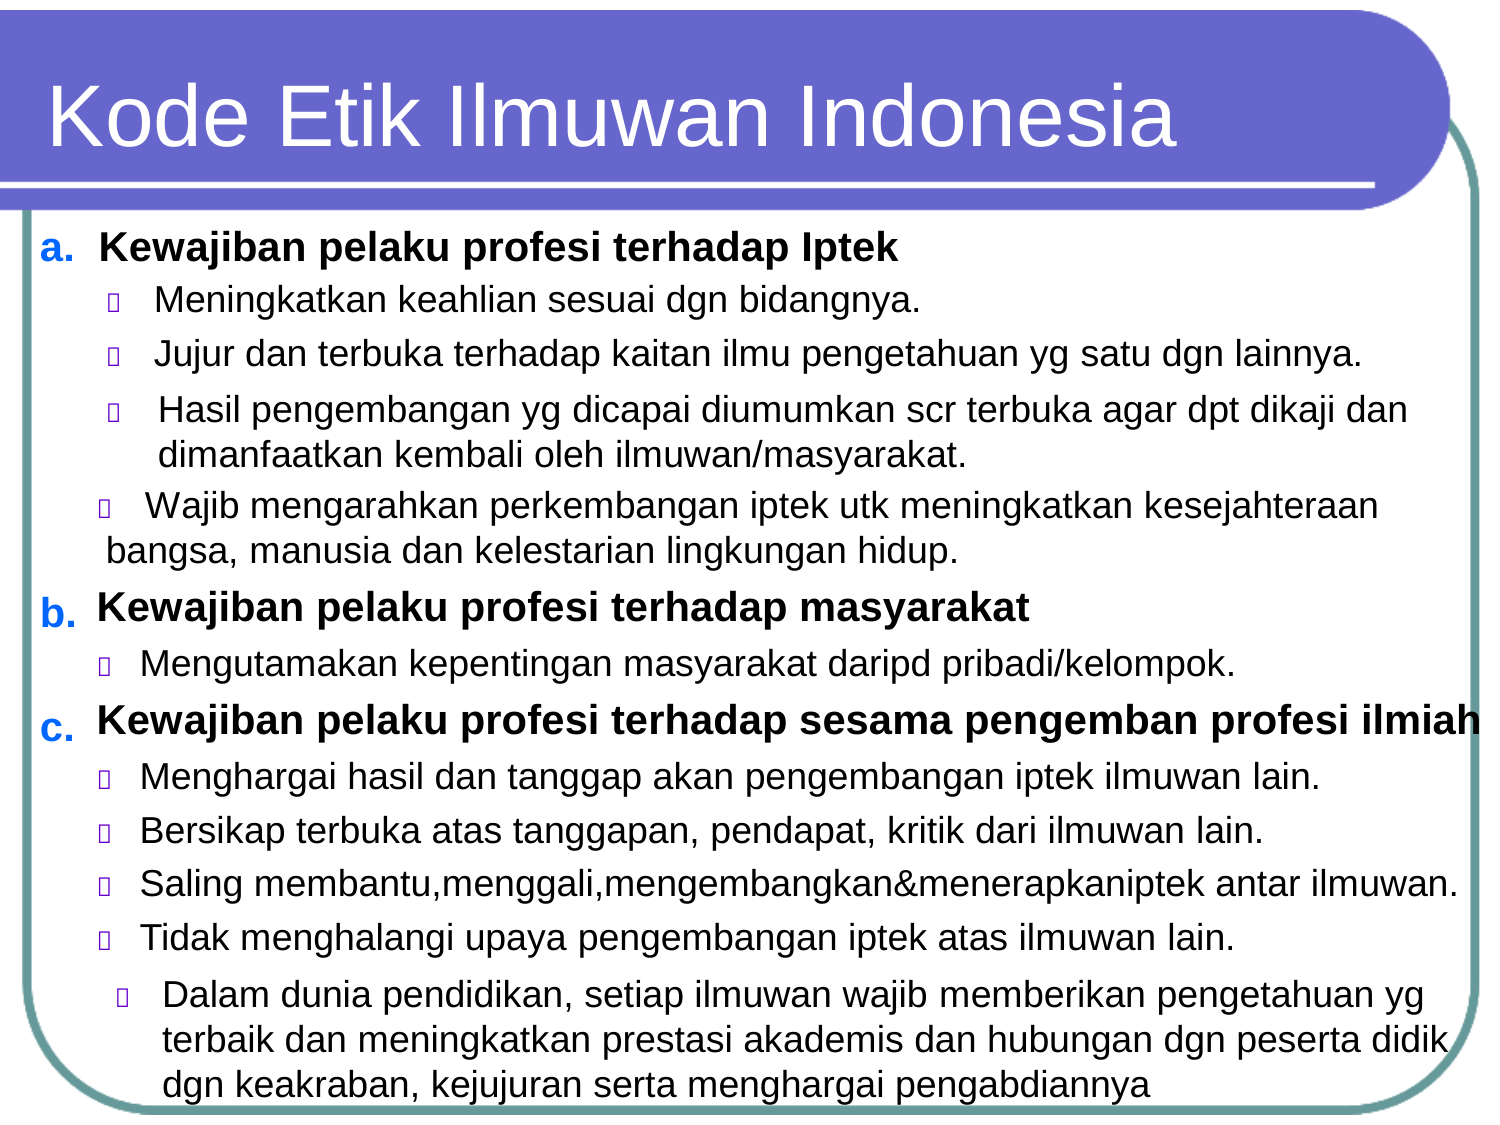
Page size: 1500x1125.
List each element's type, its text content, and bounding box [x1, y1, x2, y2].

text_box Kode Etik Ilmuwan Indonesia [44, 71, 1192, 164]
text_box b. [37, 590, 86, 637]
text_box c. [37, 704, 84, 751]
text_box Kewajiban pelaku profesi terhadap Iptek  Meningkatkan keahlian sesuai dgn bidangnya.  Jujur dan terbuka terhadap kaitan ilmu pengetahuan yg satu dgn lainnya.  Hasil pengembangan yg dicapai diumumkan scr terbuka agar dpt dikaji dan dimanfaatkan kembali oleh ilmuwan/masyarakat.  Wajib mengarahkan perkembangan iptek utk meningkatkan kesejahteraan bangsa, manusia dan kelestarian lingkungan hidup. Kewajiban pelaku profesi terhadap masyarakat  Mengutamakan kepentingan masyarakat daripd pribadi/kelompok. Kewajiban pelaku profesi terhadap sesama pengemban profesi ilmiah  Menghargai hasil dan tanggap akan pengembangan iptek ilmuwan lain.  Bersikap terbuka atas tanggapan, pendapat, kritik dari ilmuwan lain.  Saling membantu,menggali,mengembangkan&menerapkaniptek antar ilmuwan.  Tidak menghalangi upaya pengembangan iptek atas ilmuwan lain.  Dalam dunia pendidikan, setiap ilmuwan wajib memberikan pengetahuan yg terbaik dan meningkatkan prestasi akademis dan hubungan dgn peserta didik dgn keakraban, kejujuran serta menghargai pengabdiannya [96, 224, 1491, 1112]
text_box a. [37, 224, 84, 271]
text_box [0, 10, 1480, 1115]
